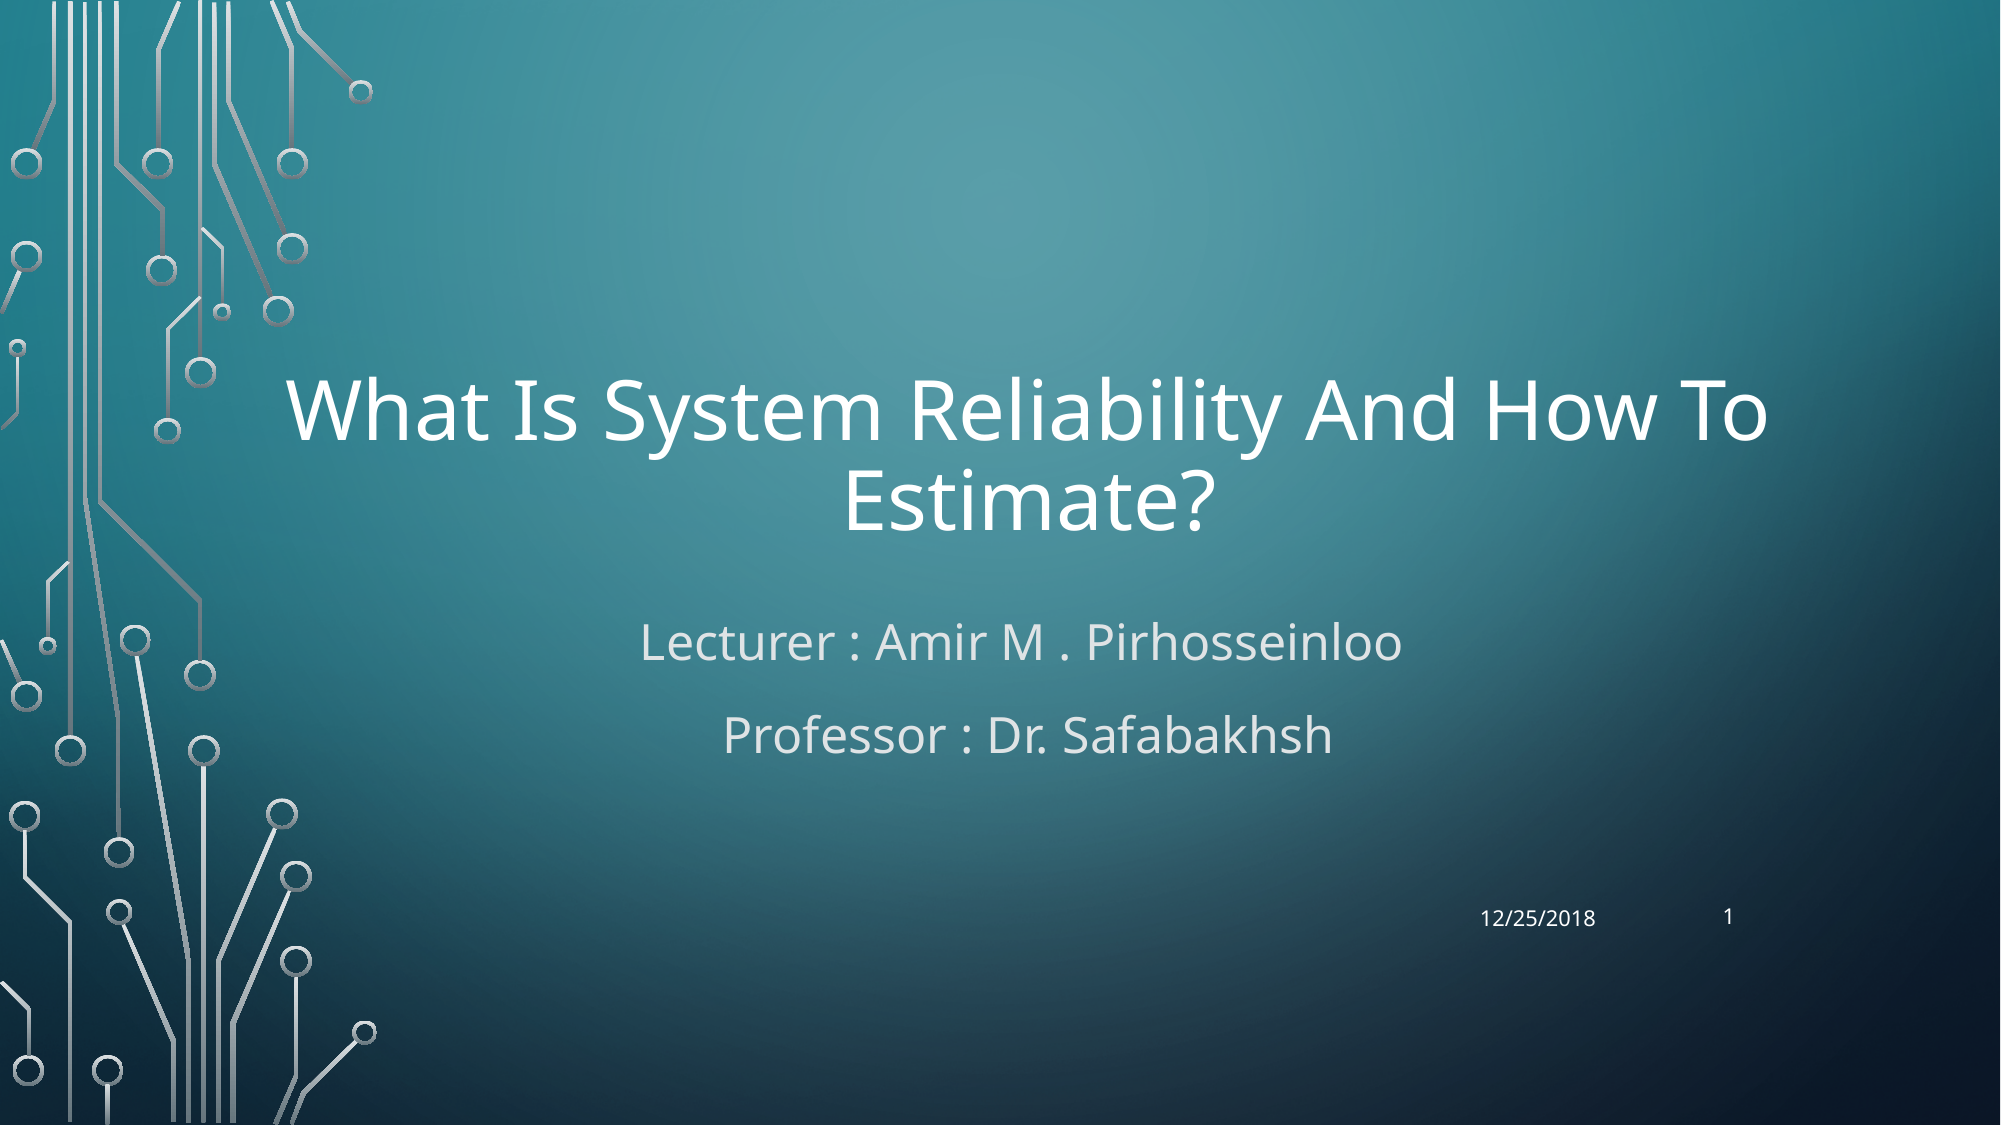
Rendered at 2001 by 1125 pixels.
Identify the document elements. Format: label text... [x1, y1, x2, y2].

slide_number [1161, 887, 1611, 948]
title What Is System Reliability And How To Estimate? [84, 135, 1974, 556]
slide_number 1 [1623, 887, 1750, 948]
subtitle Lecturer : Amir M . Pirhosseinloo Professor : Dr. Safabakhsh [307, 590, 1750, 863]
